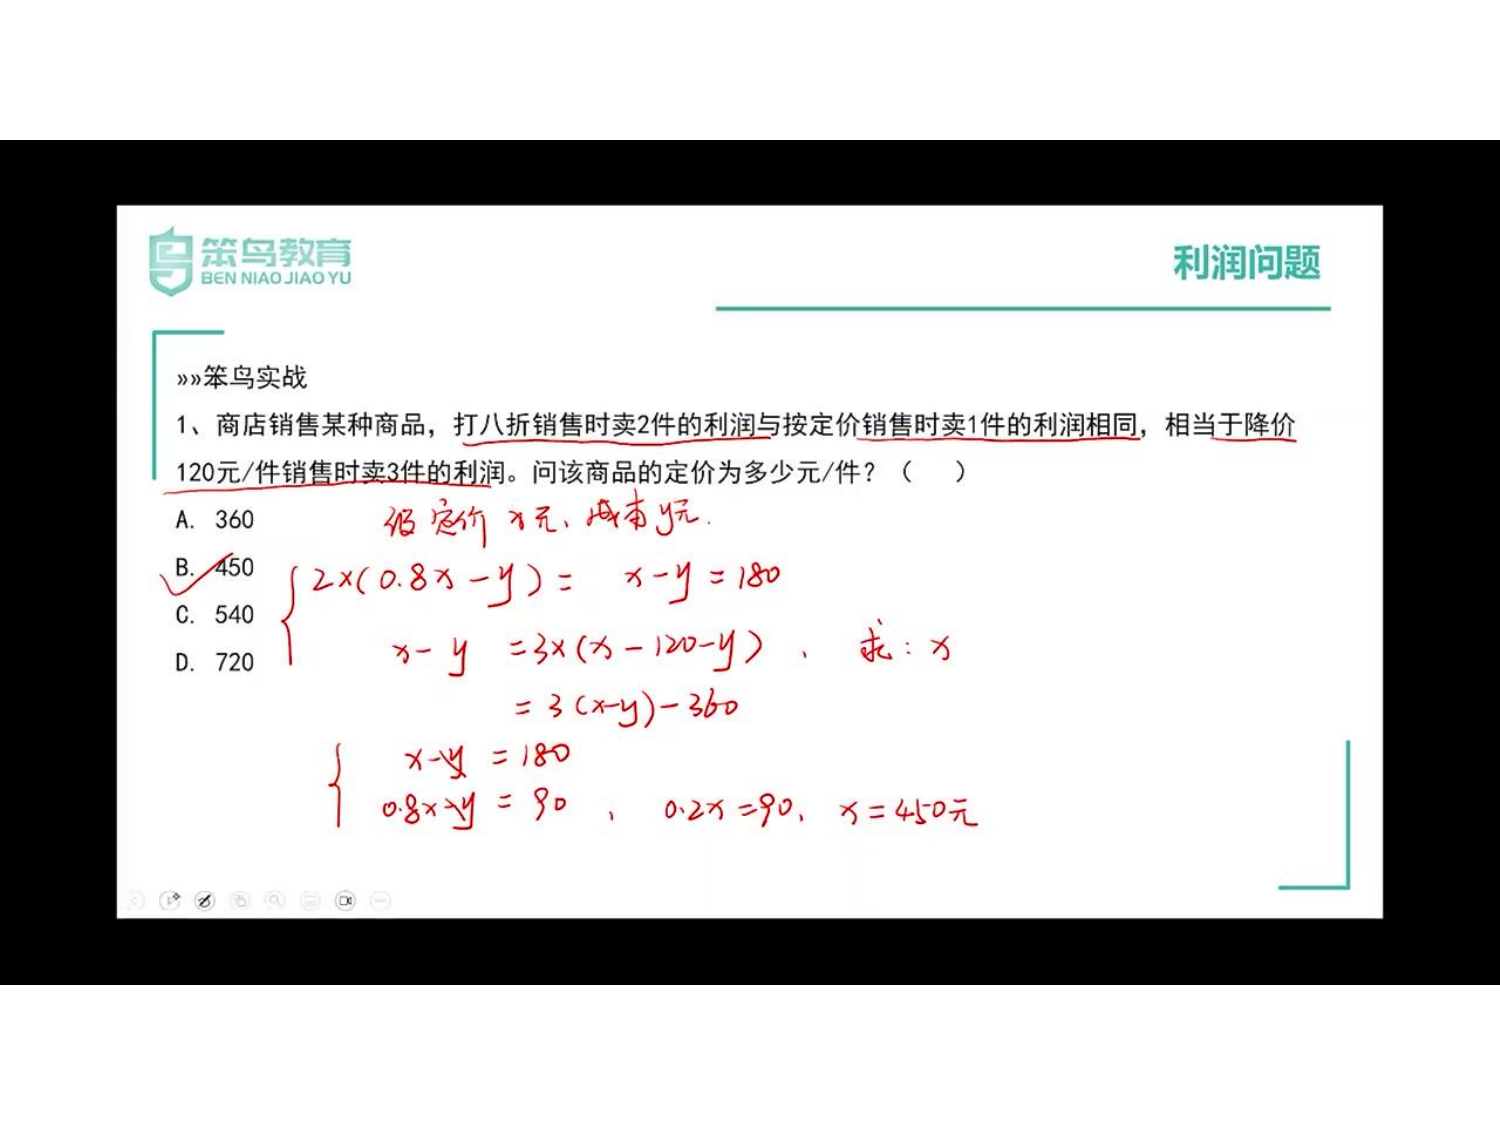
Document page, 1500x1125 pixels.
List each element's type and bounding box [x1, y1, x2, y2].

picture [0, 140, 1500, 985]
